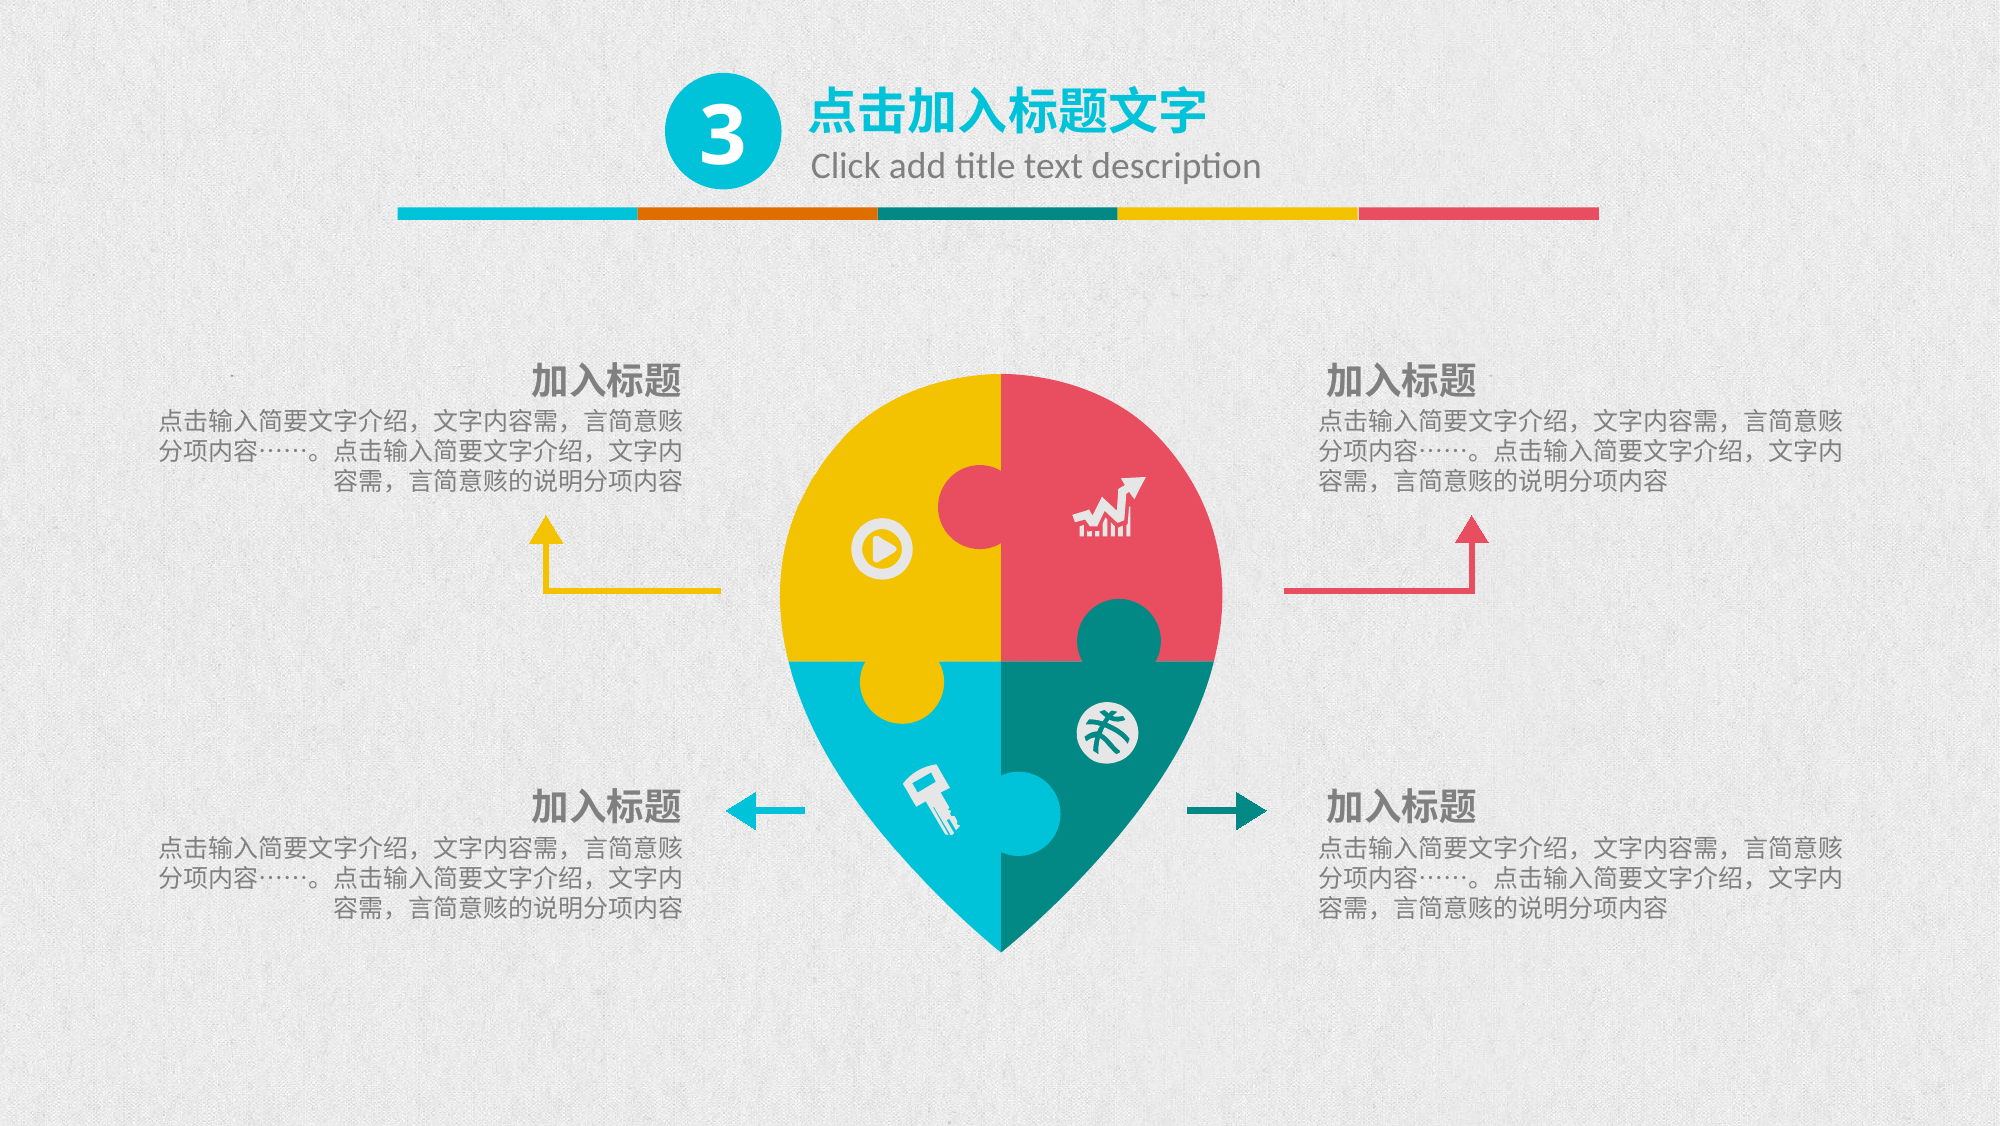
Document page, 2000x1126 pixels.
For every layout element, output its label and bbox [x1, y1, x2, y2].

text_box [1303, 348, 1875, 505]
text_box [127, 775, 699, 932]
text_box [529, 515, 721, 594]
text_box [1284, 515, 1489, 594]
text_box [664, 72, 1300, 195]
text_box [779, 373, 1223, 953]
text_box [1303, 775, 1875, 932]
text_box [127, 348, 699, 505]
text_box [726, 792, 774, 830]
text_box [397, 207, 1600, 221]
picture [0, 0, 2000, 1126]
text_box [1226, 792, 1267, 830]
